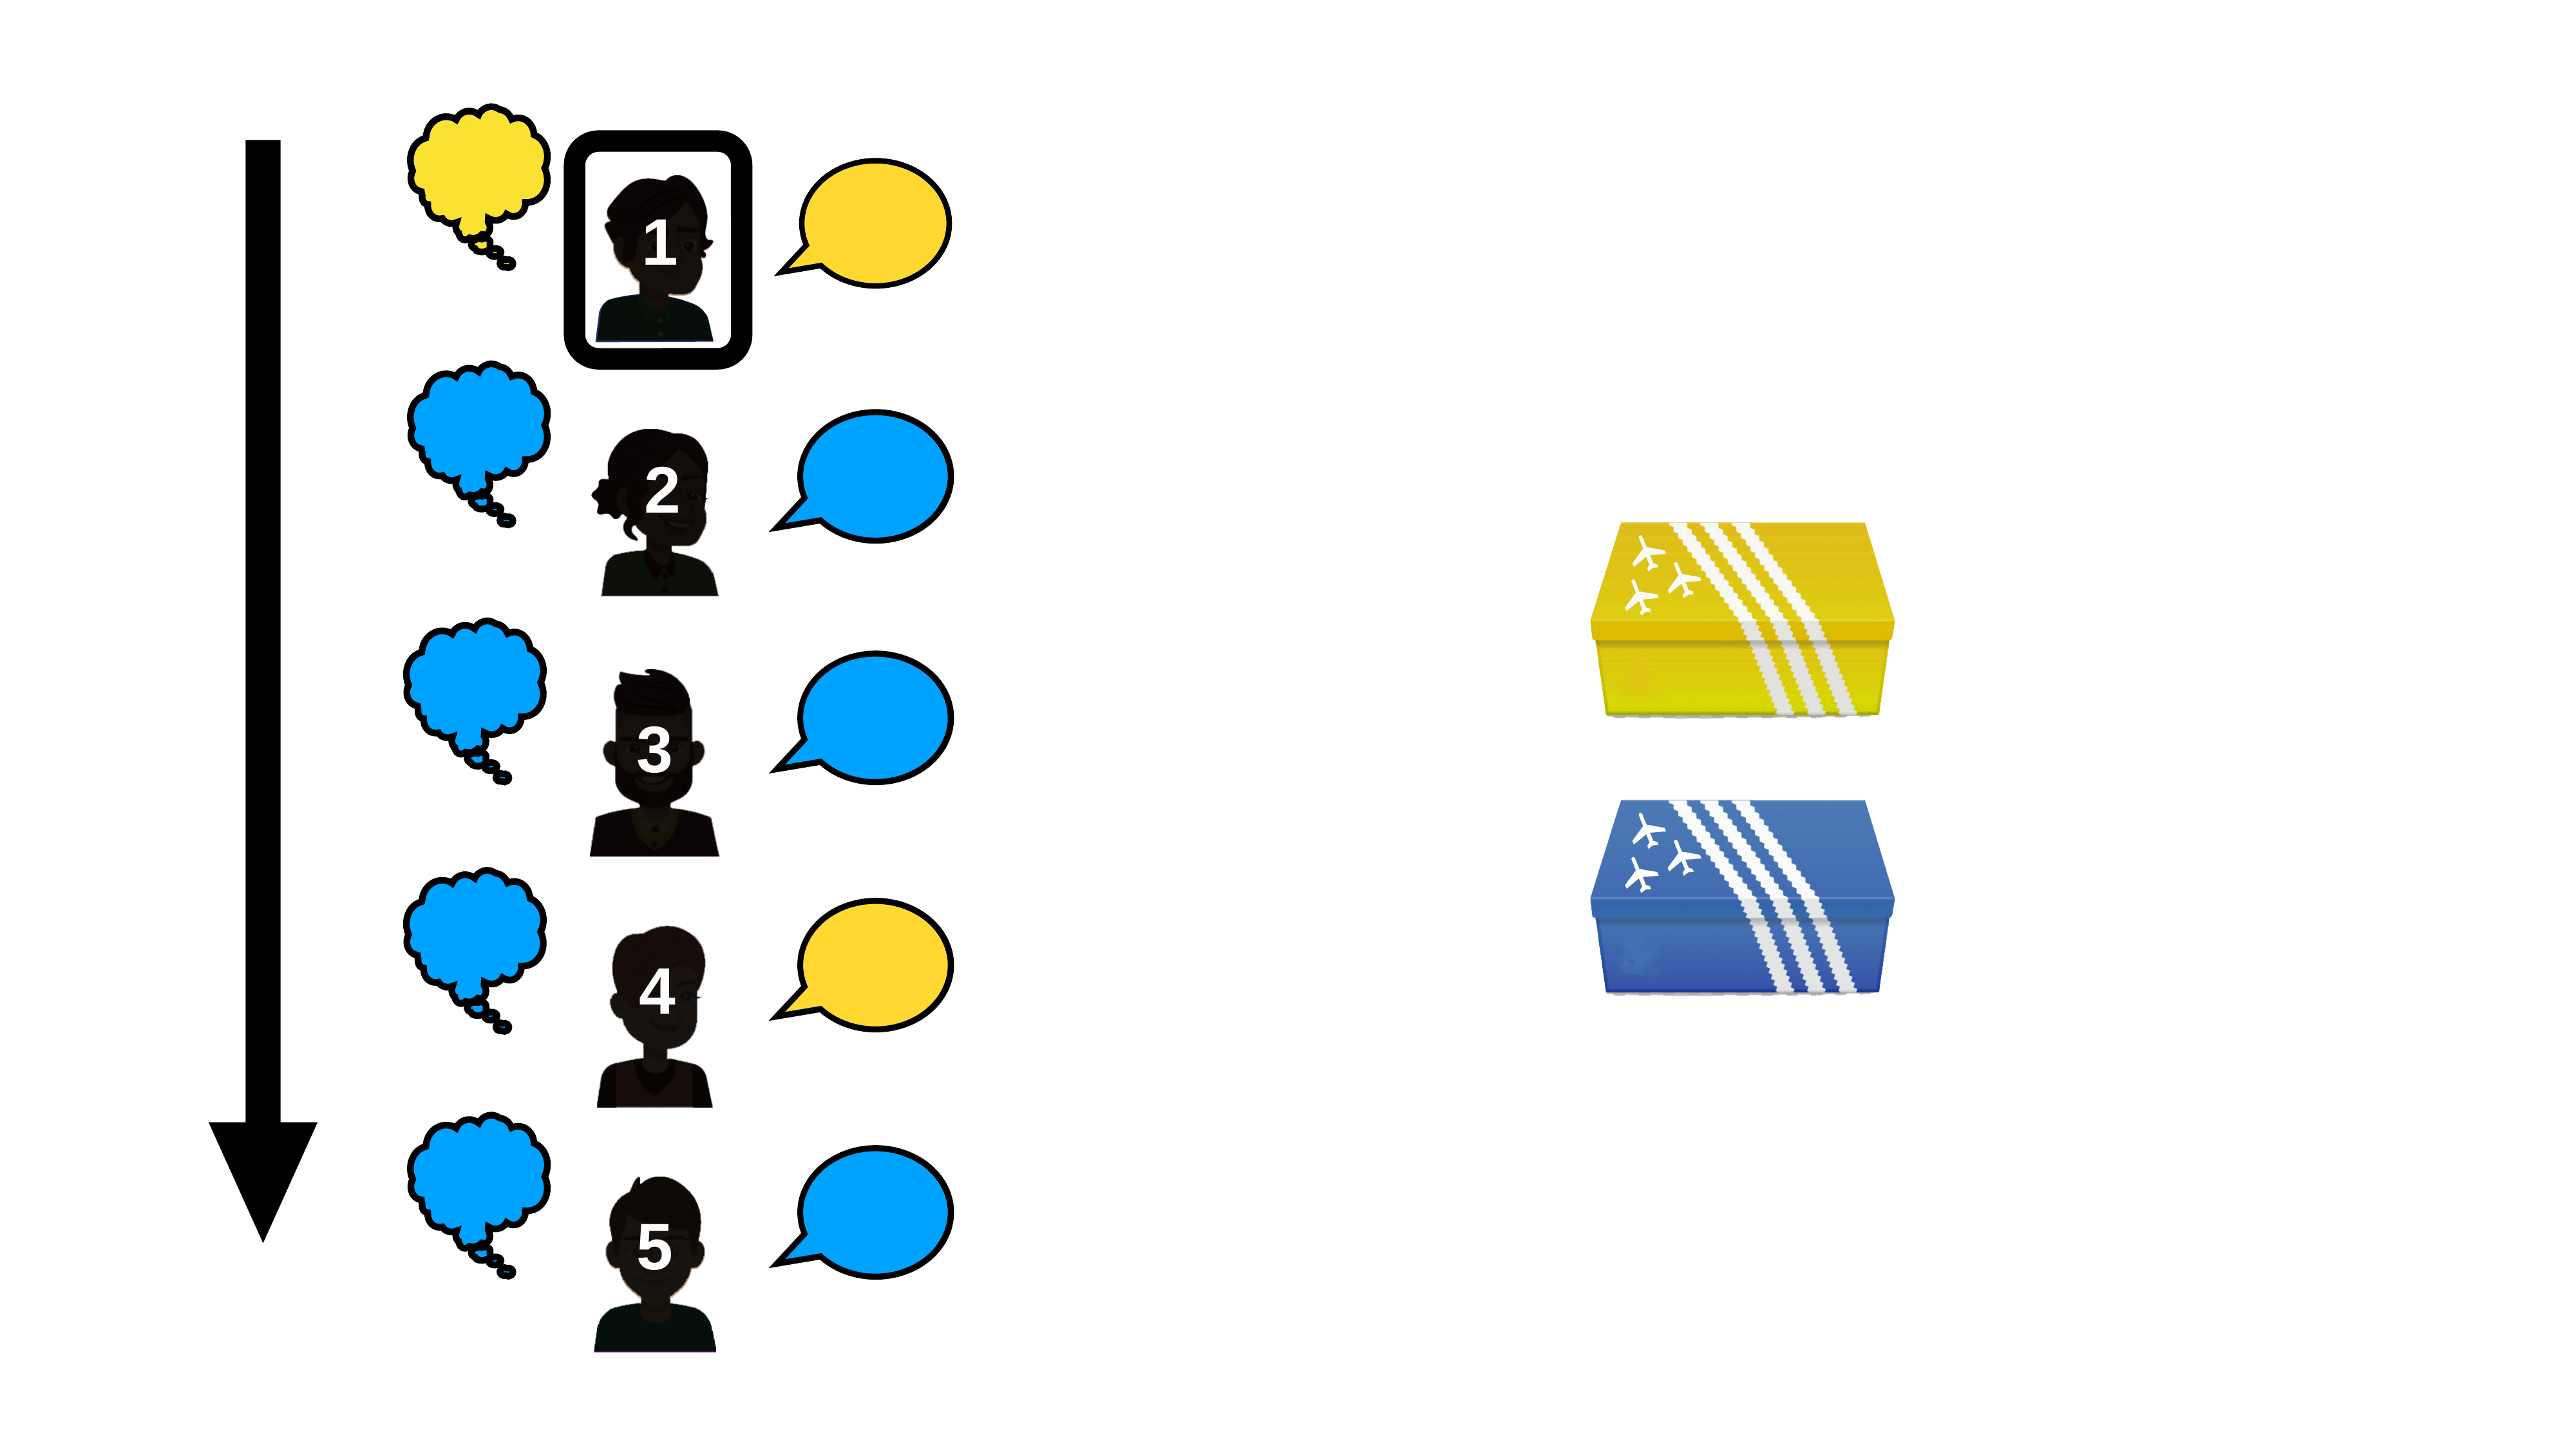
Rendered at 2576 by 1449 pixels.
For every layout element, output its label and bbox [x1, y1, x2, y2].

picture [1581, 790, 1906, 1014]
text_box [574, 140, 742, 1353]
text_box [781, 1150, 949, 1275]
text_box [208, 140, 318, 1244]
text_box [781, 655, 949, 781]
text_box [781, 160, 949, 286]
text_box [781, 413, 949, 539]
text_box [406, 106, 548, 1276]
text_box [781, 902, 949, 1028]
picture [1581, 512, 1906, 736]
